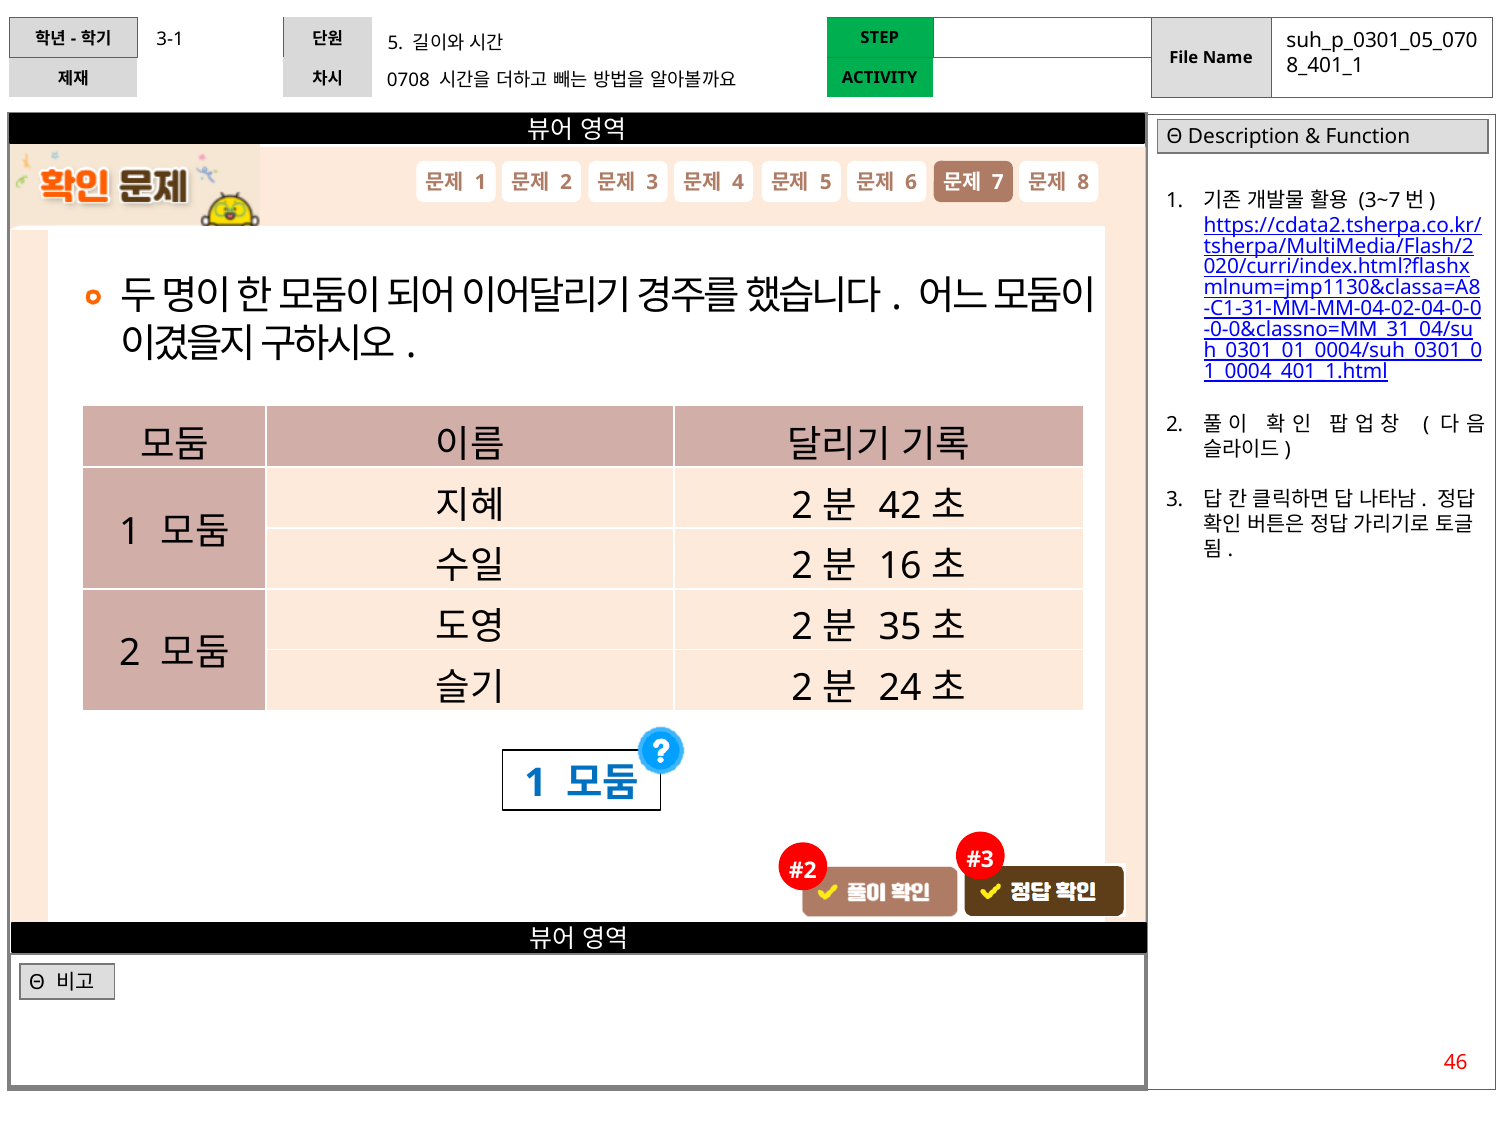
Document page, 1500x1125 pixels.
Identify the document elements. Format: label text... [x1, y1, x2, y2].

table_cell 지혜 [267, 468, 673, 527]
table_header Θ Description & Function [1158, 120, 1487, 152]
table_header 달리기 기록 [675, 406, 1083, 466]
text_box 3-1 [141, 18, 284, 55]
picture [10, 144, 260, 230]
table_cell 2 모둠 [83, 590, 265, 710]
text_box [502, 721, 691, 811]
text_box 0708 시간을 더하고 빼는 방법을 알아볼까요 [372, 60, 821, 96]
table_header 모둠 [83, 406, 265, 466]
table_cell 수일 [267, 529, 673, 588]
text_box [416, 160, 1099, 203]
table_cell 2분 16초 [675, 529, 1083, 588]
text_box #3 [953, 829, 1007, 864]
picture [963, 863, 1126, 918]
table_cell 2분 42초 [675, 468, 1083, 527]
table_cell 슬기 [267, 650, 673, 710]
text_box 5. 길이와 시간 [372, 23, 828, 48]
text_box suh_p_0301_05_0708_401_1 [1271, 18, 1500, 84]
text_box 두 명이 한 모둠이 되어 이어달리기 경주를 했습니다. 어느 모둠이 이겼을지 구하시오. [105, 263, 1109, 373]
table_cell 2분 24초 [675, 650, 1083, 710]
table_header 이름 [267, 406, 673, 466]
table_cell 1 모둠 [83, 468, 265, 588]
table_cell 2분 35초 [675, 590, 1083, 649]
table_cell 도영 [267, 590, 673, 649]
text_box #2 [776, 840, 830, 892]
picture [800, 864, 958, 918]
text_box 기존 개발물 활용 (3~7번) https://cdata2.tsherpa.co.kr/tsherpa/MultiMedia/Flash/2020/curri/index.html?flashxmlnum=jmp1130&classa=A8-C1-31-MM-MM-04-02-04-0-0-0-0&classno=MM_31_04/suh_0301_01_0004/suh_0301_01_0004_401_1.html 풀이 확인 팝업창 (다음 슬라이드) 답 칸 클릭하면 답 나타남. 정답 확인 버튼은 정답 가리기로 토글 됨. [1151, 179, 1500, 422]
picture [82, 285, 103, 307]
